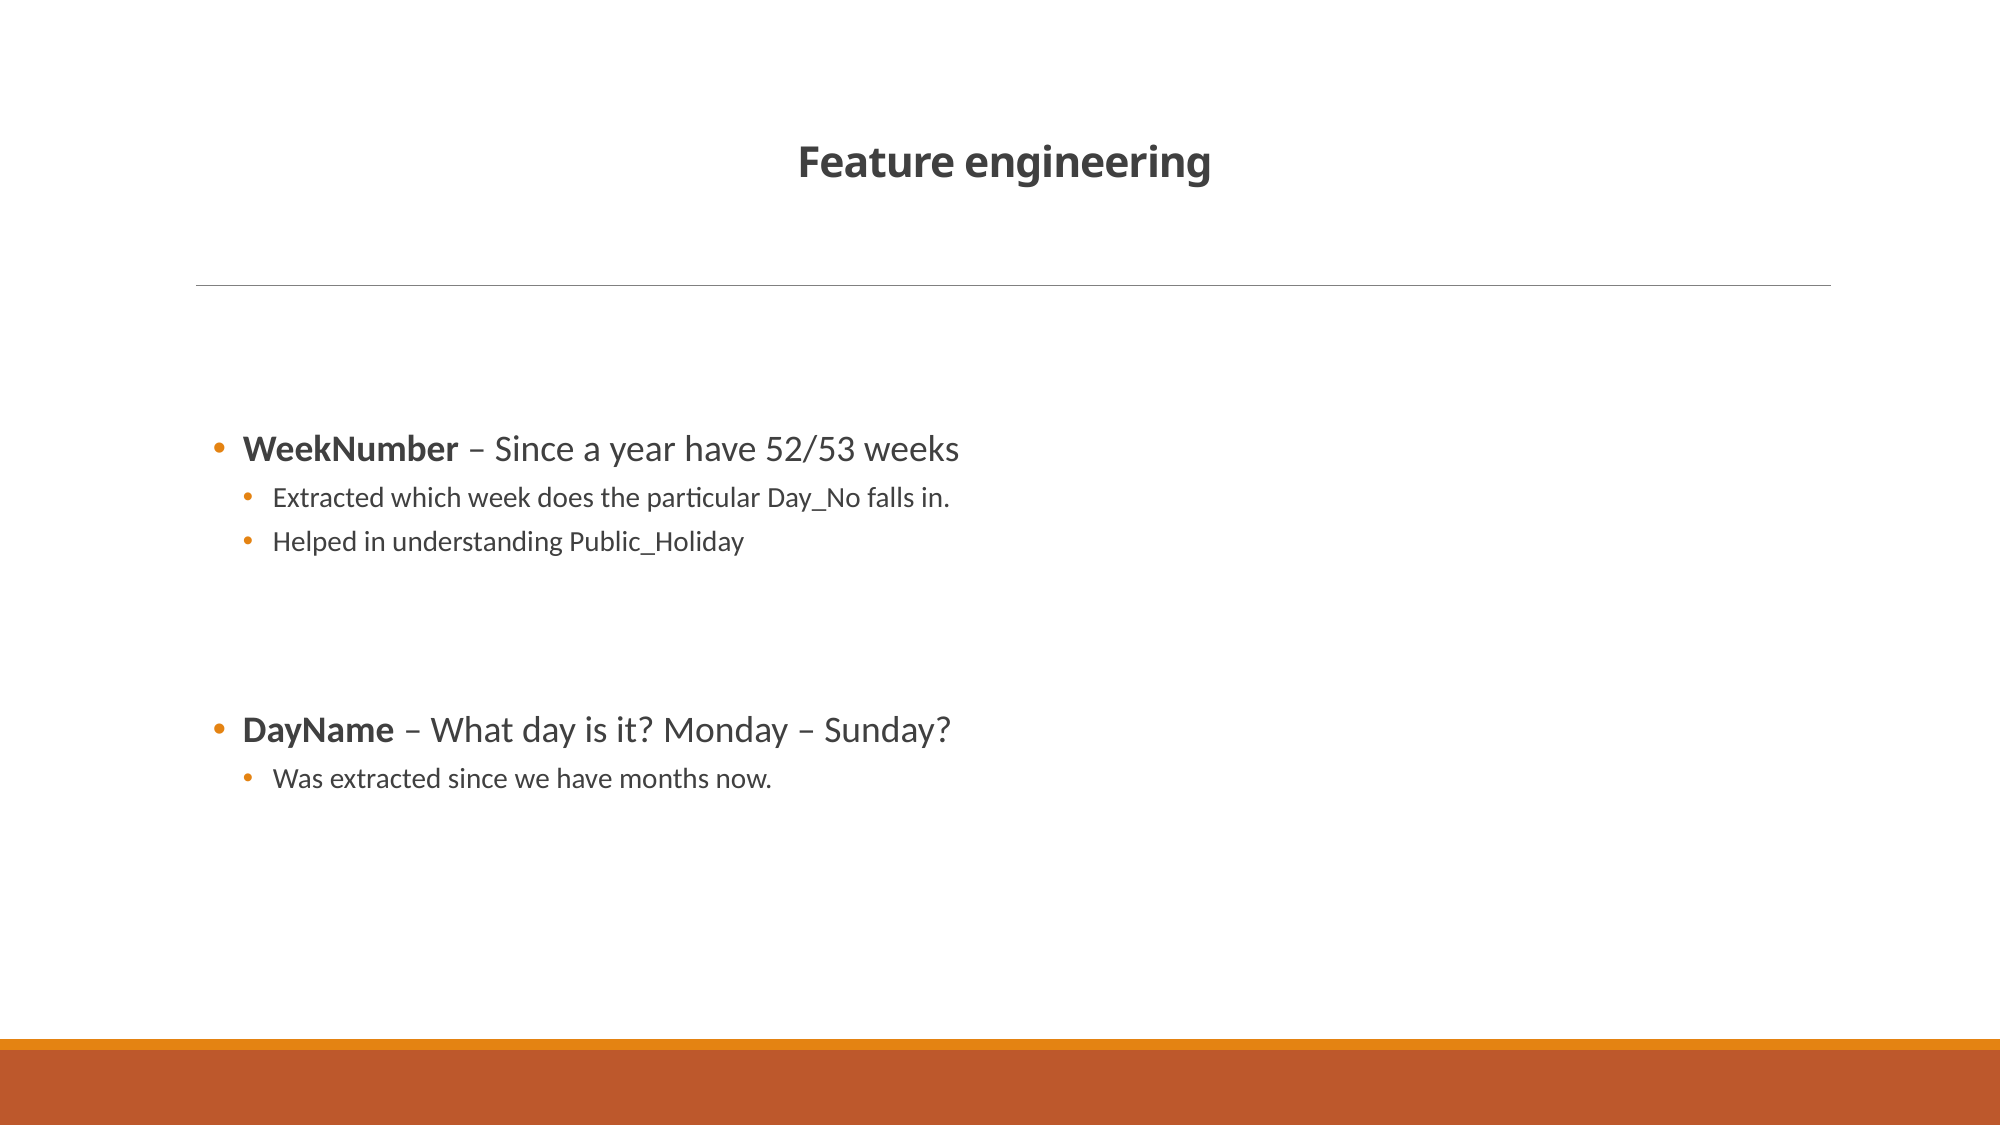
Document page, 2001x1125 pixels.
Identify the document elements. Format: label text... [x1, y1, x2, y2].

list WeekNumber – Since a year have 52/53 weeks Extracted which week does the particular Day_No falls in. Helped in understanding Public_Holiday DayName – What day is it? Monday – Sunday? Was extracted since we have months now. [180, 302, 1830, 963]
title Feature engineering [180, 47, 1830, 246]
